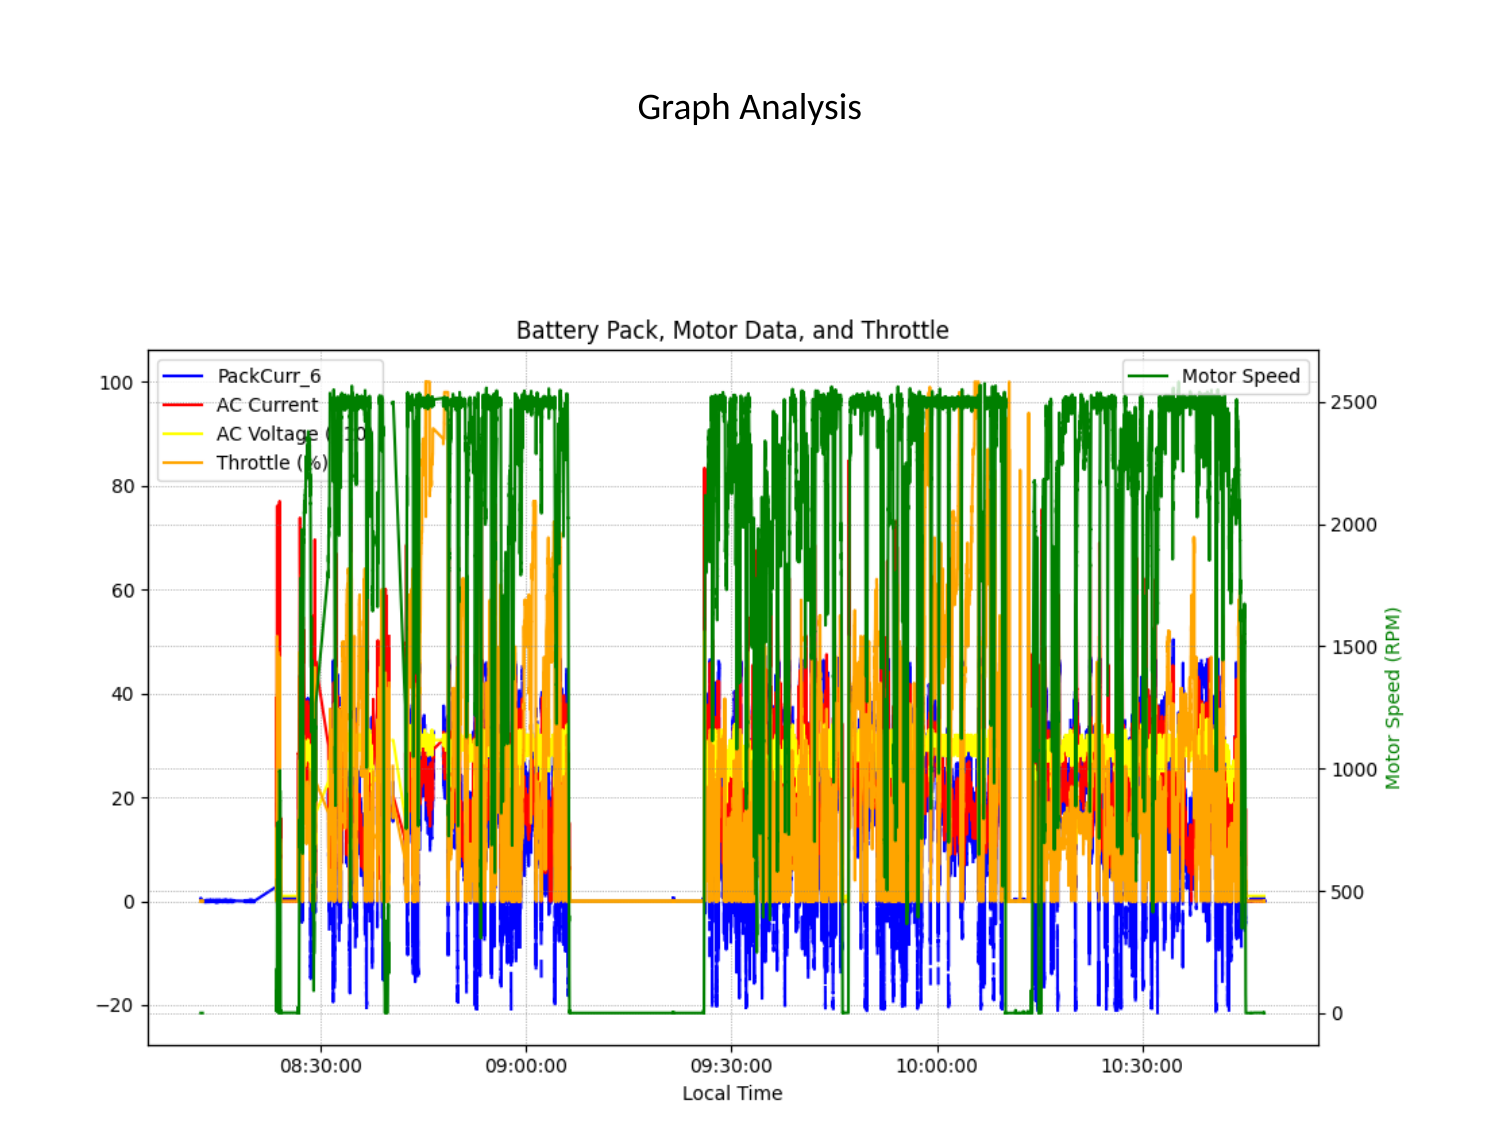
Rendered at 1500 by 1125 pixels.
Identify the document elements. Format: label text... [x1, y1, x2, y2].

text_box Graph Analysis [622, 74, 878, 135]
picture [74, 299, 1426, 1125]
